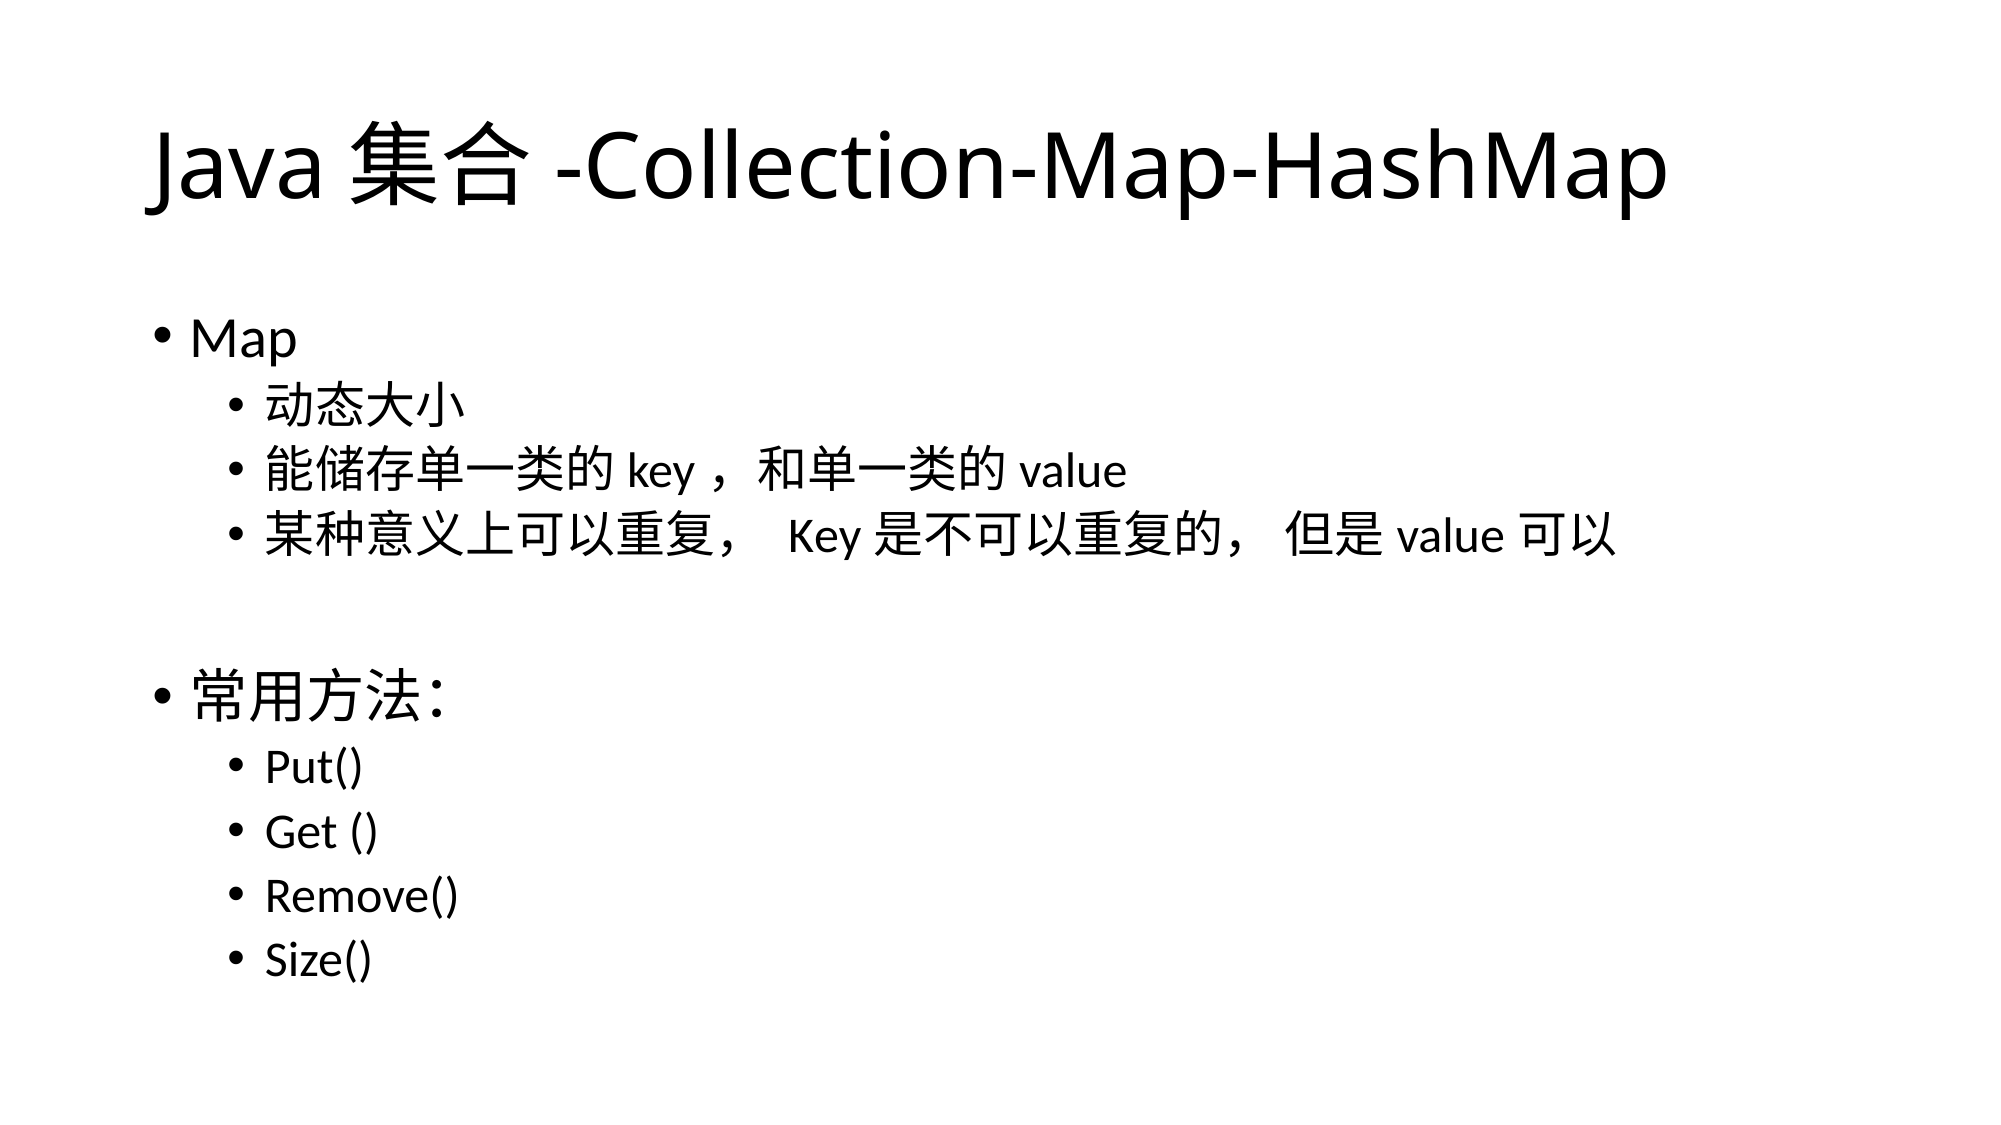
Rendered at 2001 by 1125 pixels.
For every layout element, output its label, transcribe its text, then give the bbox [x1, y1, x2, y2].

title Java集合-Collection-Map-HashMap [137, 59, 1863, 278]
list Map 动态大小 能储存单一类的key，和单一类的value 某种意义上可以重复， Key是不可以重复的， 但是value可以 常用方法： Put() Get () Remove() Size() [137, 299, 1863, 1014]
